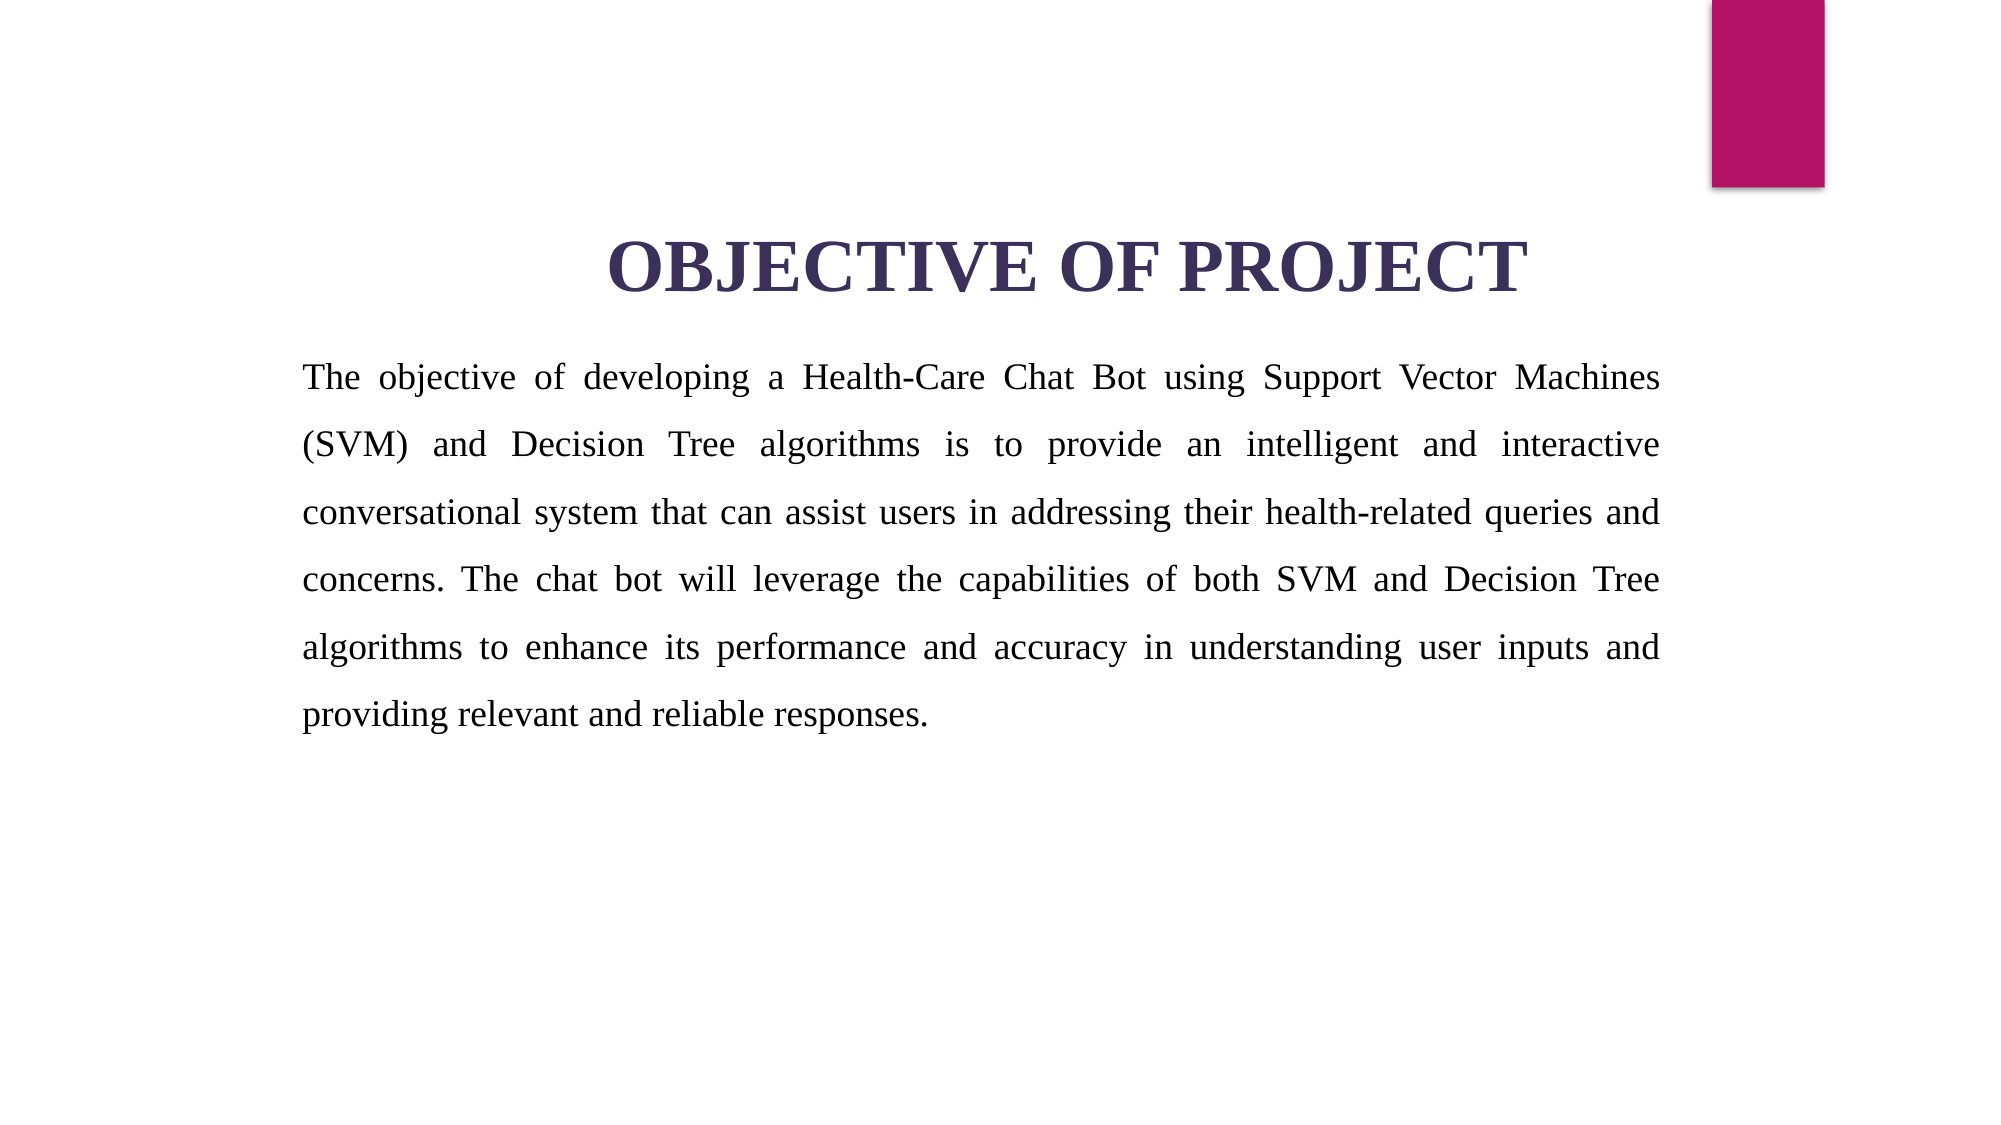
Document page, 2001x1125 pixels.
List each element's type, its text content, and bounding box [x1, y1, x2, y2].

text_box The objective of developing a Health-Care Chat Bot using Support Vector Machines (SVM) and Decision Tree algorithms is to provide an intelligent and interactive conversational system that can assist users in addressing their health-related queries and concerns. The chat bot will leverage the capabilities of both SVM and Decision Tree algorithms to enhance its performance and accuracy in understanding user inputs and providing relevant and reliable responses. [287, 321, 1677, 817]
text_box OBJECTIVE OF PROJECT [287, 145, 1699, 299]
